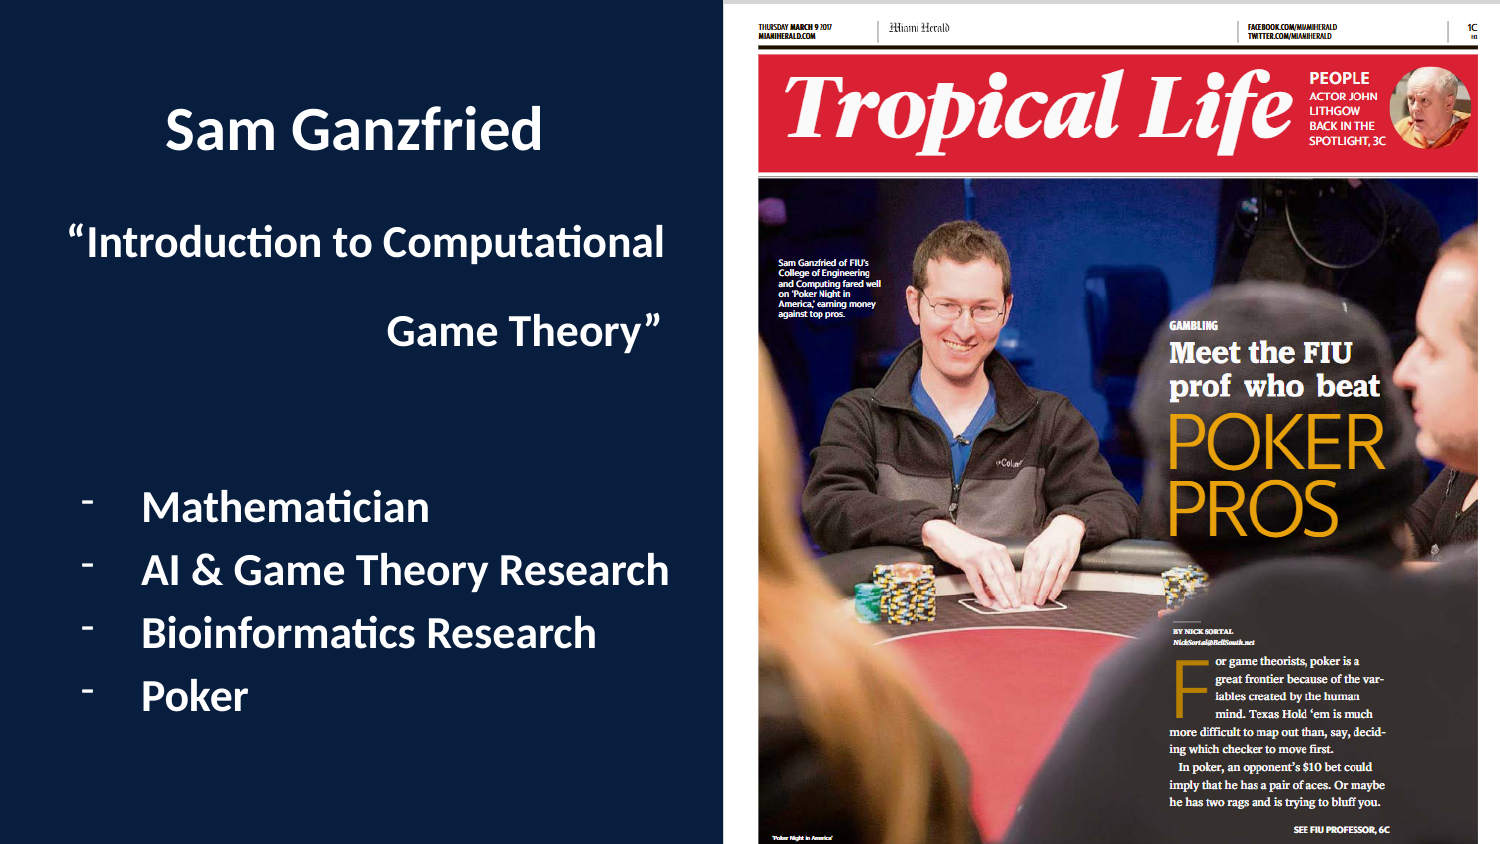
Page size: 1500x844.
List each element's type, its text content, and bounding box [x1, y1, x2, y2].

title Sam Ganzfried [51, 72, 718, 167]
list “Introduction to Computational Game Theory” Mathematician AI & Game Theory Research Bioinformatics Research Poker [51, 189, 718, 750]
picture [0, 0, 1500, 844]
